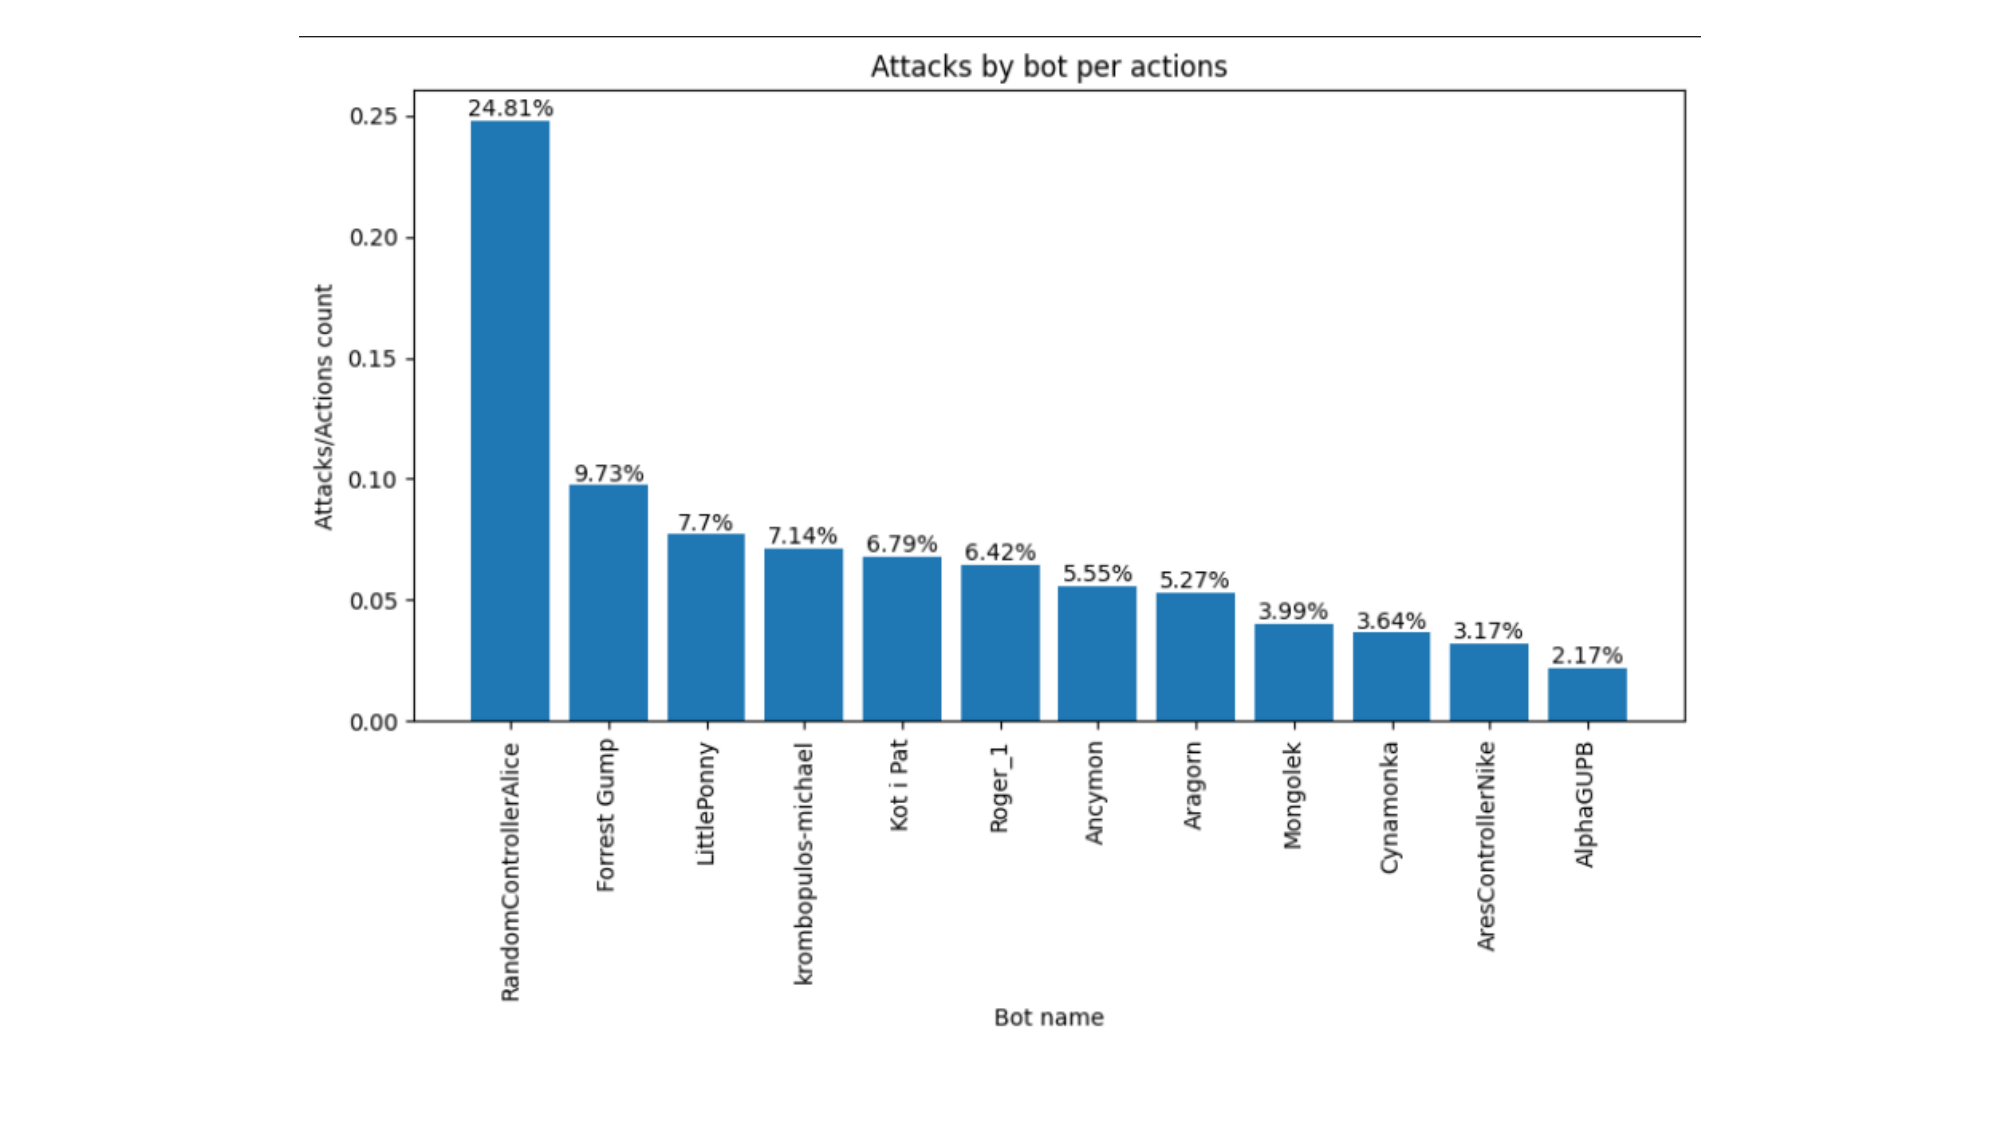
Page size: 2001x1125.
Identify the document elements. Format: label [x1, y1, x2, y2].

list [299, 36, 1701, 1048]
